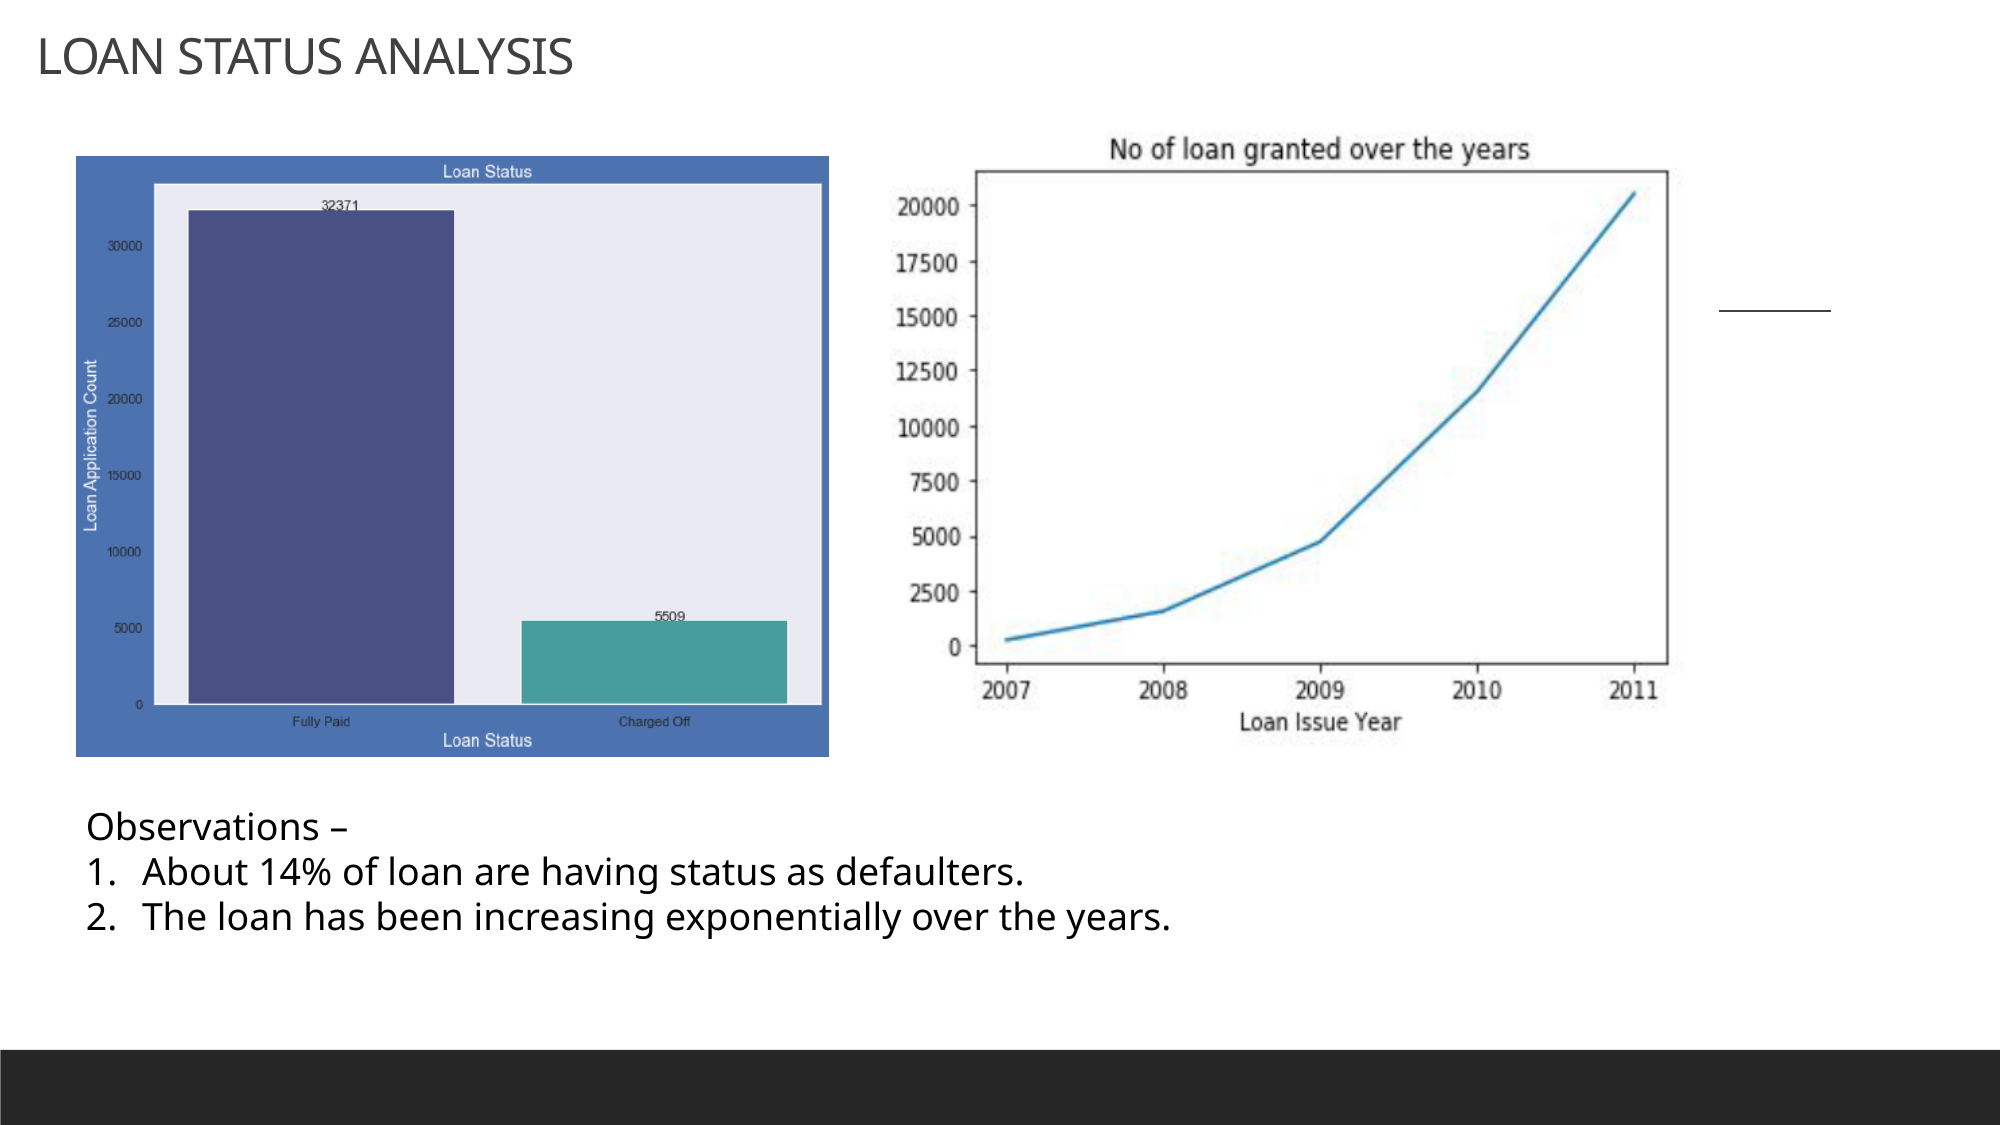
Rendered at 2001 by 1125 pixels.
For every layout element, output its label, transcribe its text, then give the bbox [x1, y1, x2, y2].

text_box Observations – About 14% of loan are having status as defaulters. The loan has been increasing exponentially over the years. [70, 795, 1891, 946]
picture [838, 119, 1720, 770]
title LOAN STATUS ANALYSIS [21, 21, 1830, 94]
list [70, 151, 835, 770]
